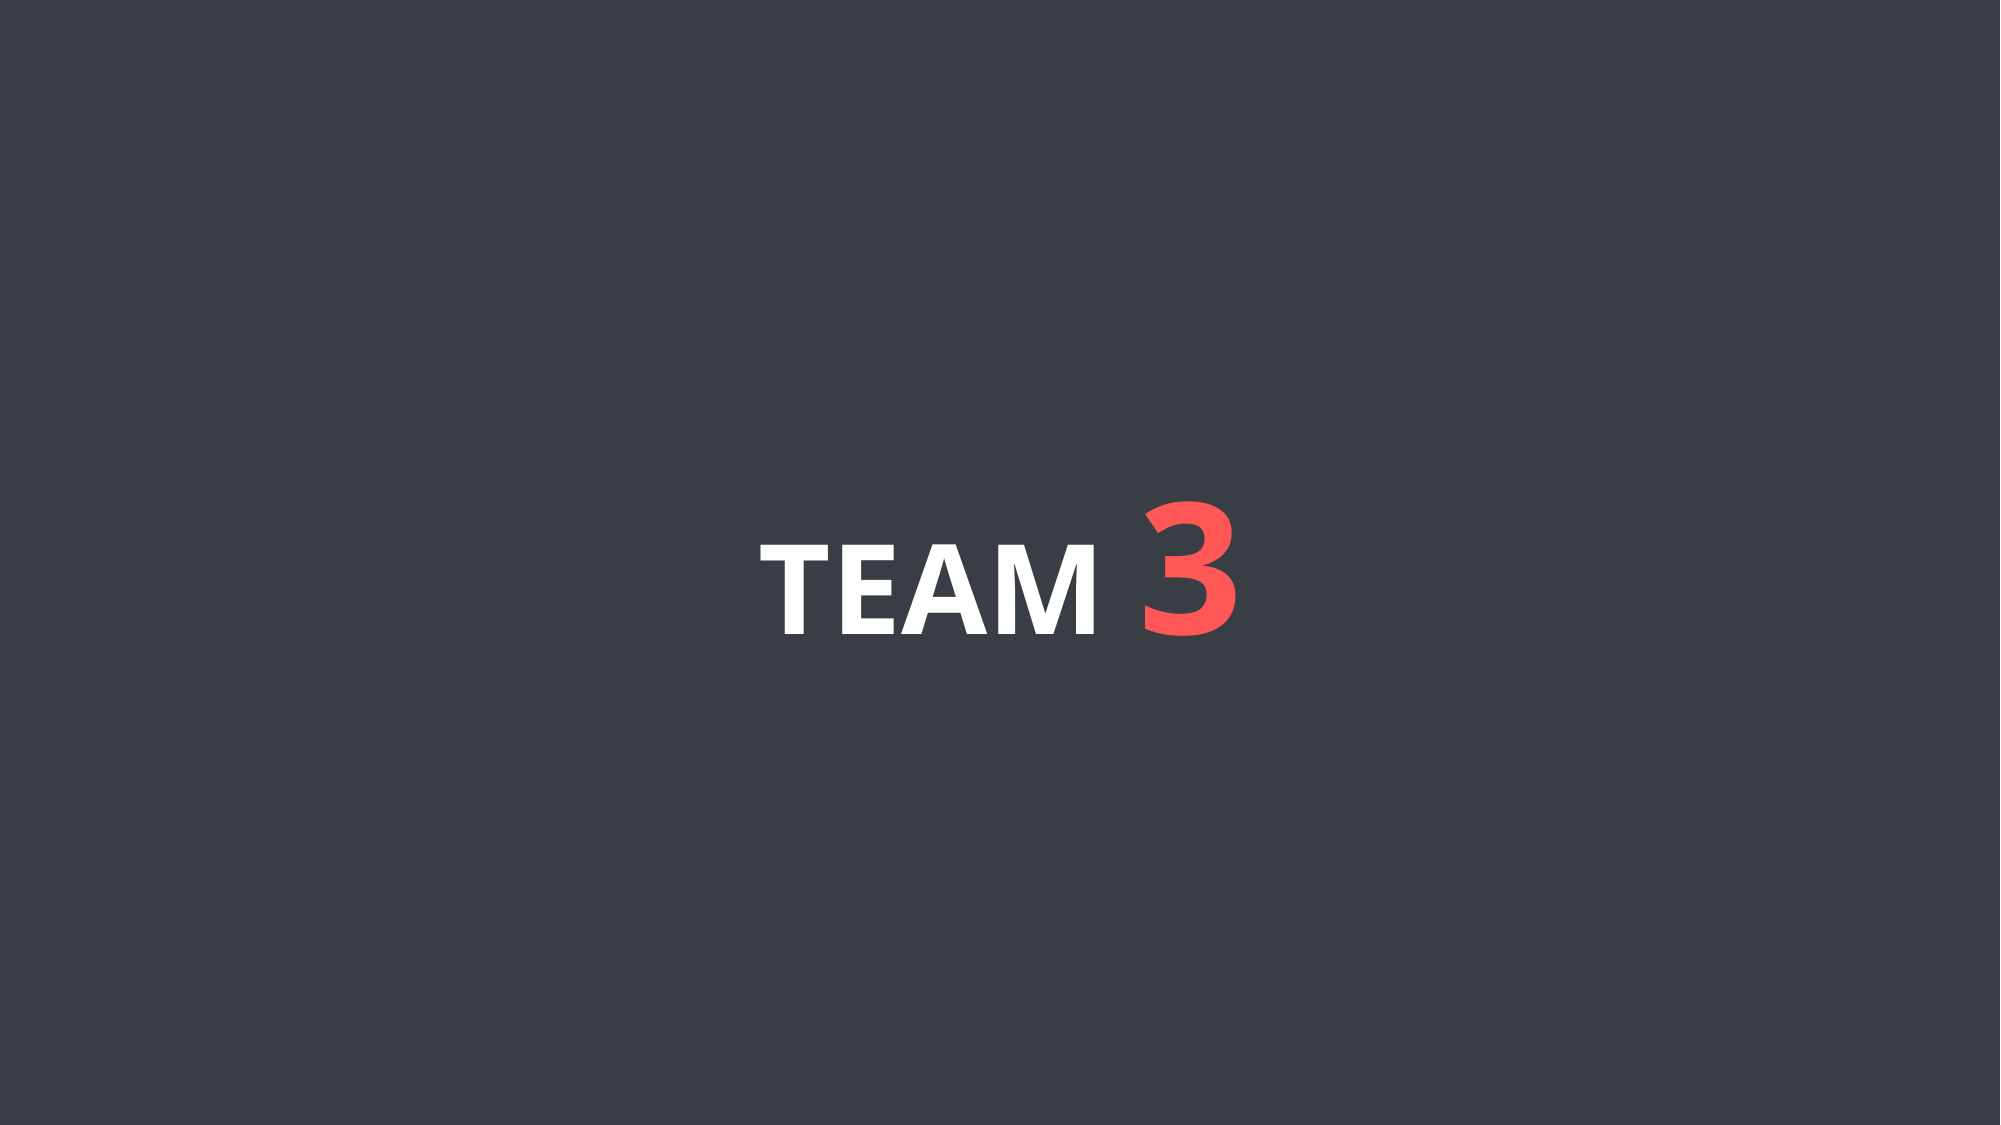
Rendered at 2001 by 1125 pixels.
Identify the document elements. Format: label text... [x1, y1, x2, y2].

text_box TEAM 3 [744, 443, 1258, 679]
